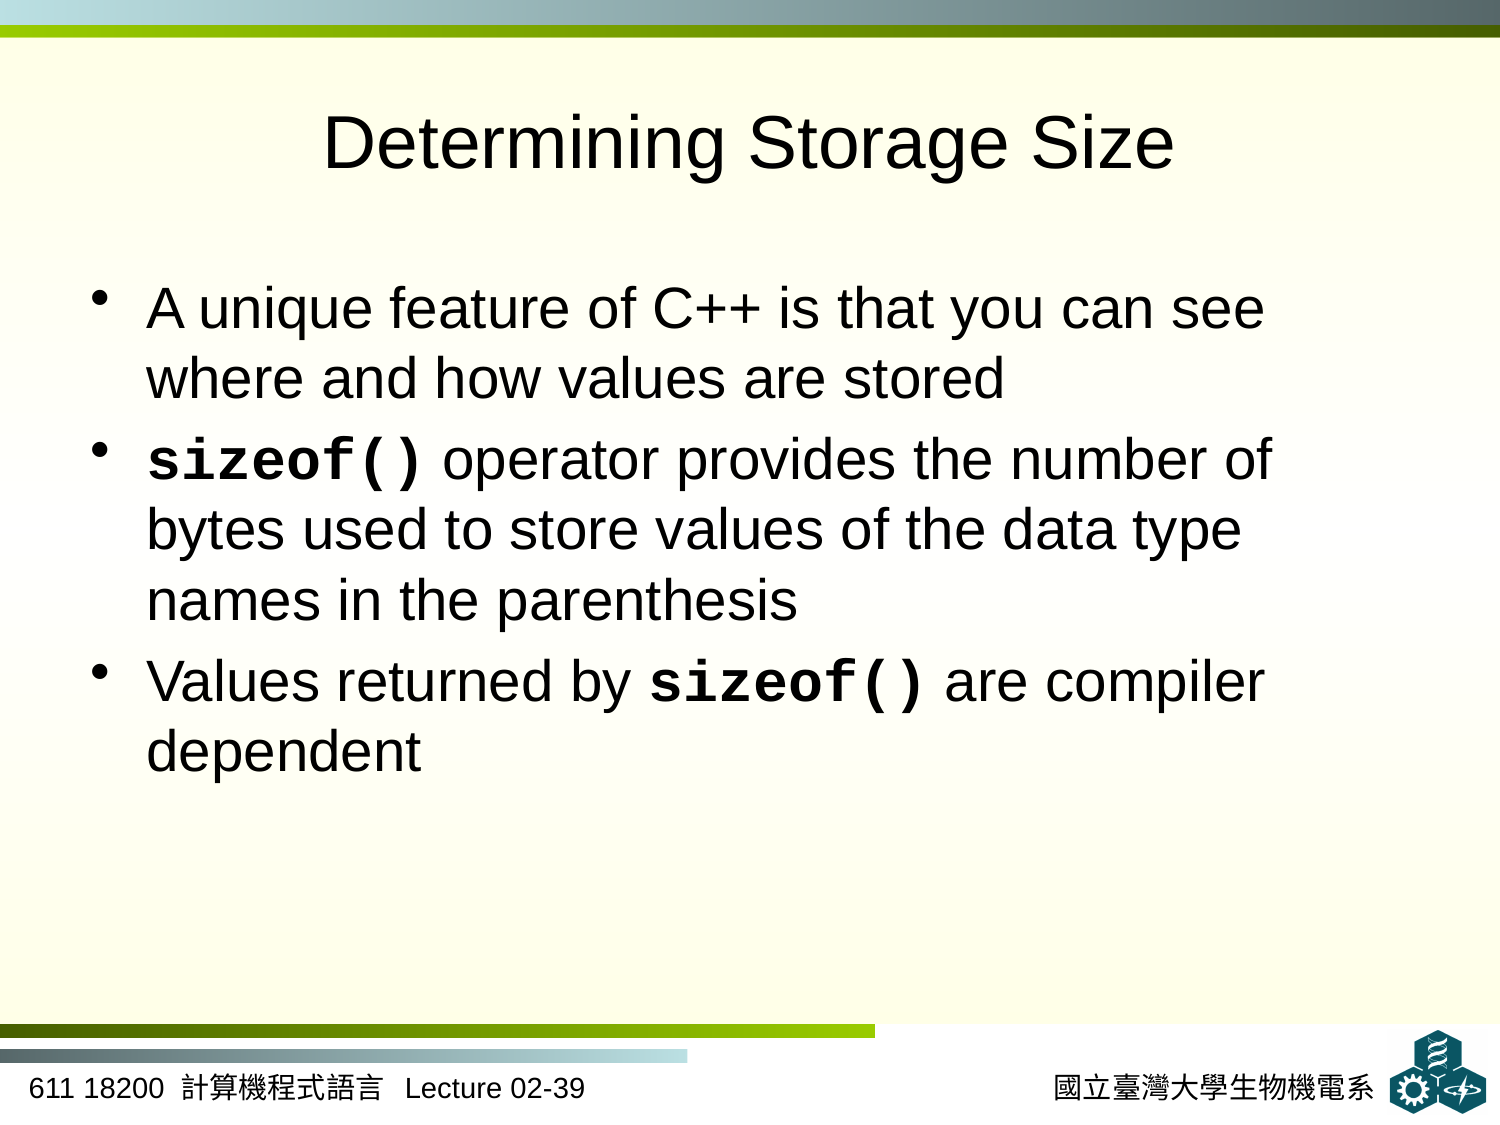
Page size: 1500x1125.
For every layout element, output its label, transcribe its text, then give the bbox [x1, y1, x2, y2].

list A unique feature of C++ is that you can see where and how values are stored sizeof() operator provides the number of bytes used to store values of the data type names in the parenthesis Values returned by sizeof() are compiler dependent [74, 262, 1426, 1006]
picture [1387, 1029, 1488, 1115]
title Determining Storage Size [74, 44, 1426, 233]
